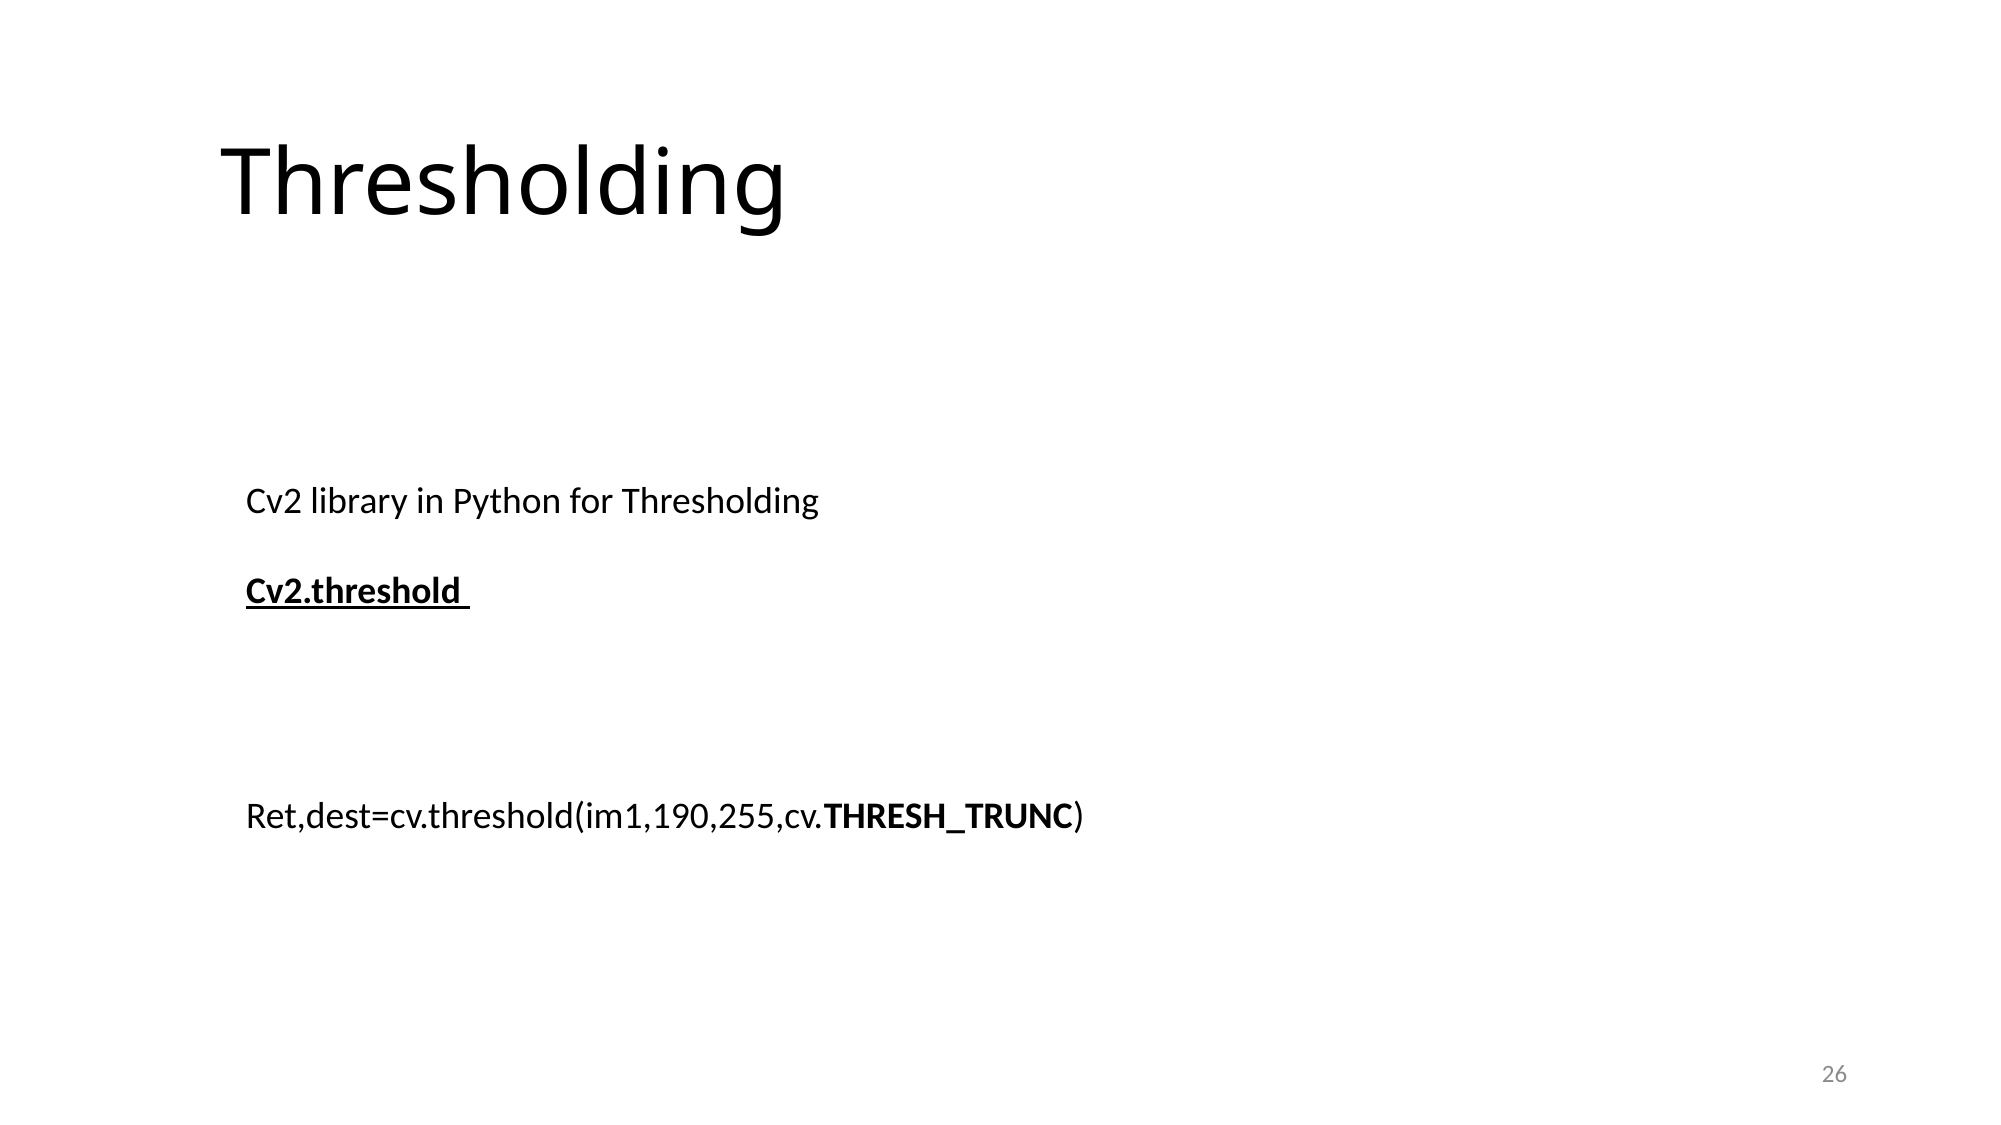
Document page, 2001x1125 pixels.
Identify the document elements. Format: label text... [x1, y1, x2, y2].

text_box Cv2 library in Python for Thresholding Cv2.threshold Ret,dest=cv.threshold(im1,190,255,cv.THRESH_TRUNC) [231, 468, 1683, 844]
slide_number 26 [1412, 1042, 1863, 1103]
title Thresholding [205, 62, 1875, 308]
